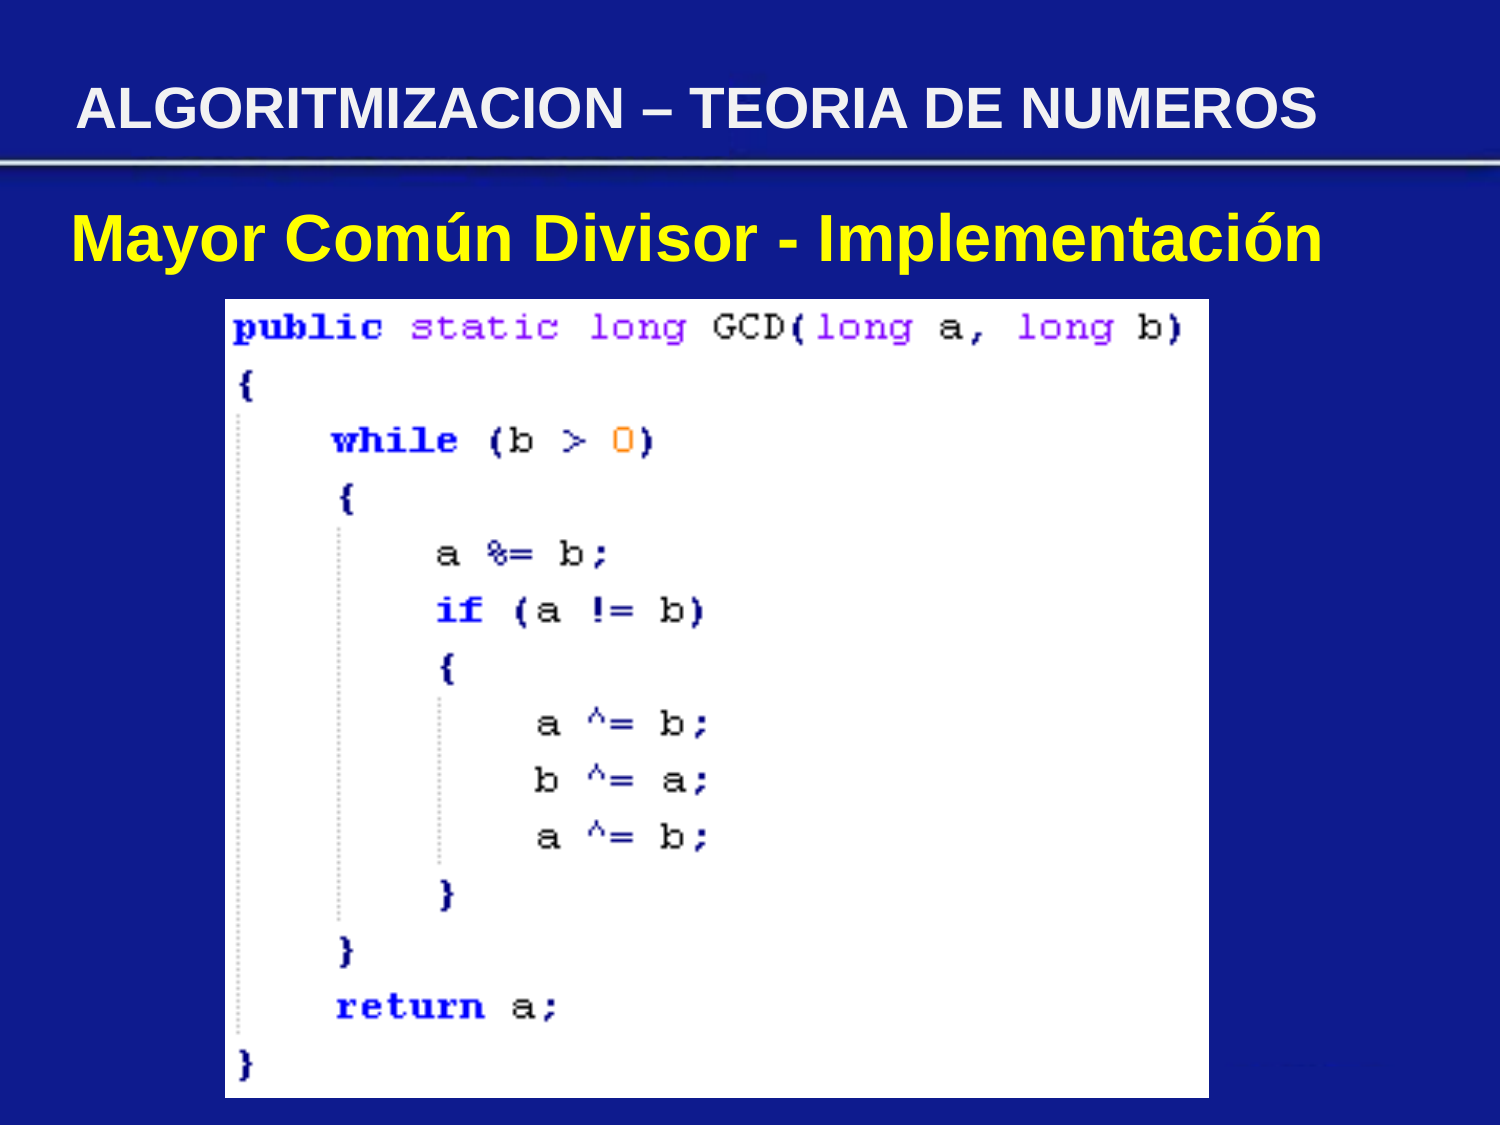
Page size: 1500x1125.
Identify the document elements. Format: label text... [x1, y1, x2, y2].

picture [0, 0, 1500, 1125]
text_box Mayor Común Divisor - Implementación [55, 187, 1341, 283]
text_box ALGORITMIZACION – TEORIA DE NUMEROS [60, 62, 1334, 148]
